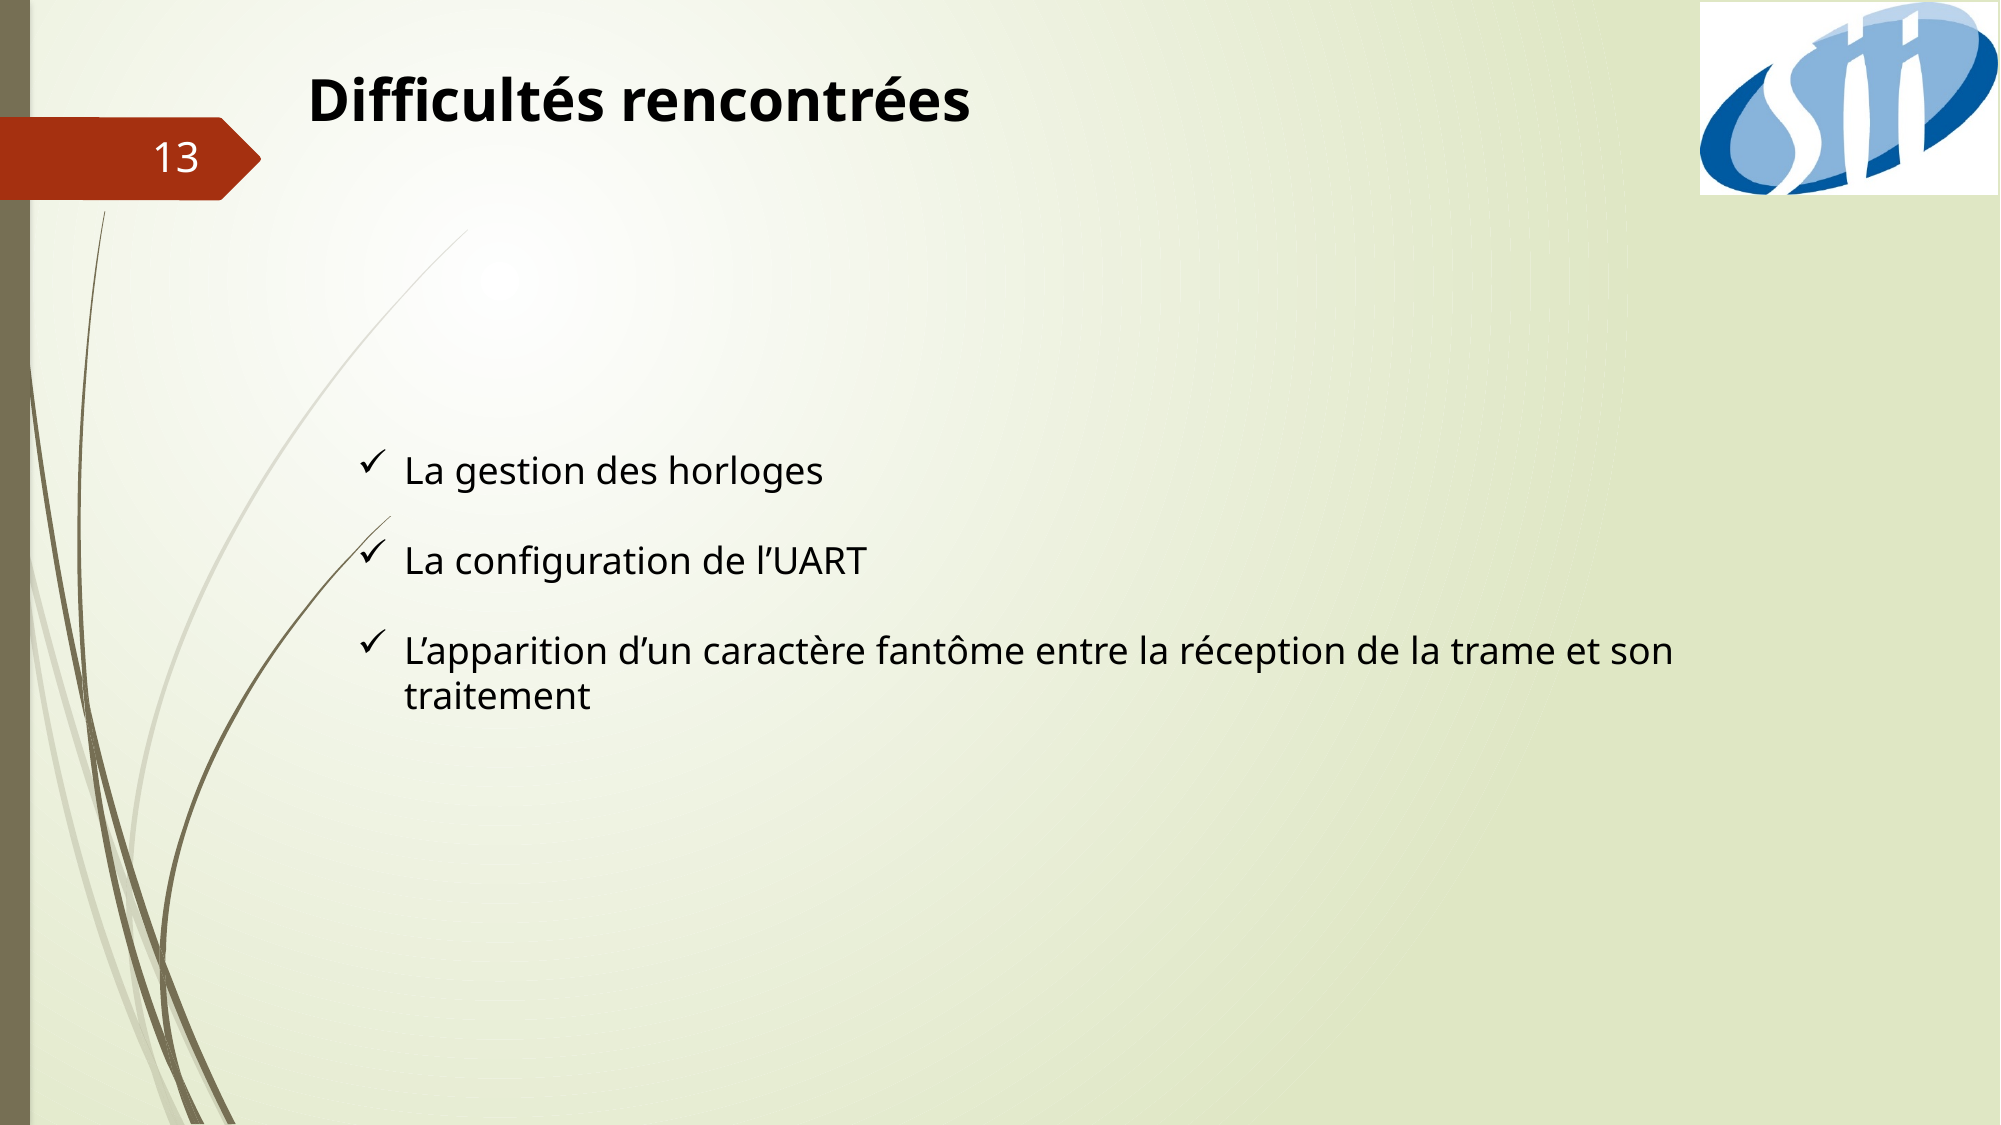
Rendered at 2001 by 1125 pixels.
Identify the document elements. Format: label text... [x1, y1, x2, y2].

slide_number 13 [87, 129, 216, 190]
text_box Difficultés rencontrées [292, 55, 987, 141]
picture [1700, 1, 1999, 196]
text_box La gestion des horloges La configuration de l’UART L’apparition d’un caractère fantôme entre la réception de la trame et son traitement [342, 439, 1828, 887]
